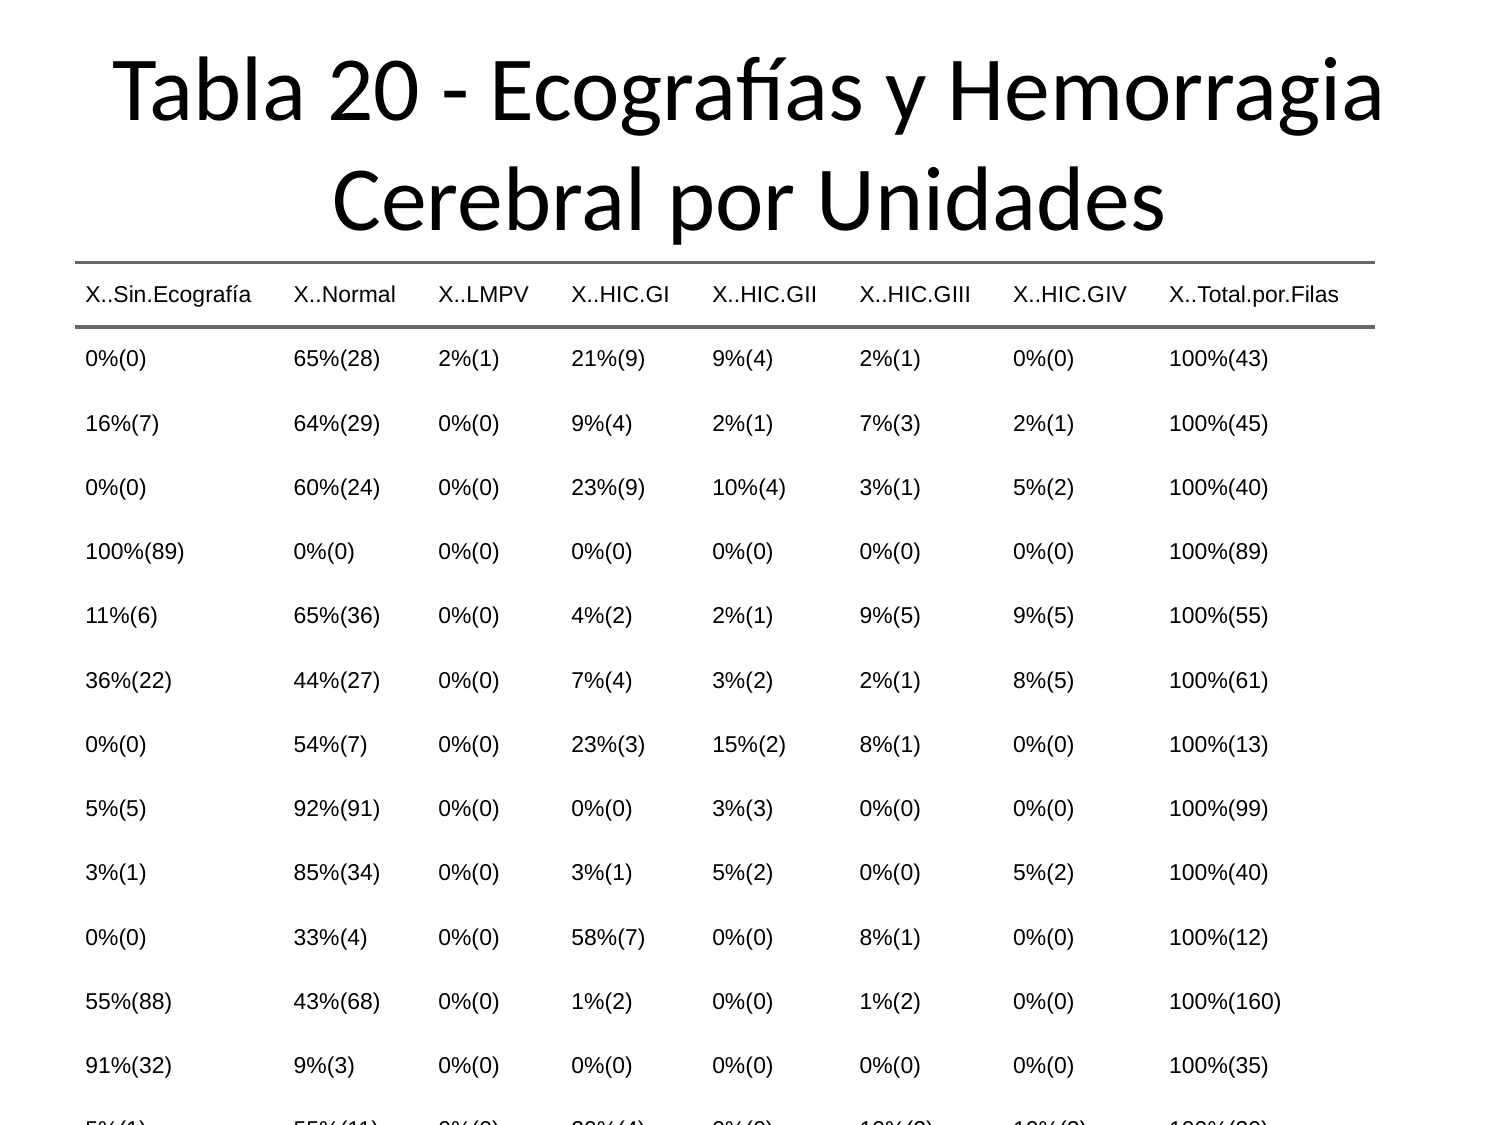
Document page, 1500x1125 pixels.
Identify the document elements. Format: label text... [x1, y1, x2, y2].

table_cell 9%(4) [702, 329, 849, 391]
table_cell 9%(5) [849, 584, 1003, 648]
table_cell 0%(0) [283, 520, 428, 584]
table_header X..LMPV [428, 264, 561, 325]
table_cell 0%(0) [1003, 969, 1159, 1034]
table_cell 44%(27) [283, 648, 428, 712]
table_header X..Sin.Ecografía [75, 264, 283, 325]
table_cell 11%(6) [75, 584, 283, 648]
table_cell 0%(0) [561, 520, 702, 584]
table_header X..Total.por.Filas [1159, 264, 1375, 325]
table_cell 0%(0) [428, 455, 561, 520]
table_cell 0%(0) [702, 520, 849, 584]
table_cell 0%(0) [1003, 777, 1159, 841]
table_cell 9%(4) [561, 391, 702, 455]
table_cell 0%(0) [849, 520, 1003, 584]
table_cell 0%(0) [428, 391, 561, 455]
table_cell 100%(55) [1159, 584, 1375, 648]
table_cell 91%(32) [75, 1034, 283, 1098]
table_cell 64%(29) [283, 391, 428, 455]
table_cell 23%(3) [561, 712, 702, 777]
table_cell 55%(11) [283, 1098, 428, 1125]
table_cell 7%(4) [561, 648, 702, 712]
table_cell 0%(0) [1003, 1034, 1159, 1098]
table_cell 0%(0) [1003, 520, 1159, 584]
table_cell 8%(1) [849, 905, 1003, 969]
table_cell 0%(0) [561, 777, 702, 841]
table_cell 2%(1) [702, 391, 849, 455]
table_cell 15%(2) [702, 712, 849, 777]
table_cell 0%(0) [428, 969, 561, 1034]
table_cell 100%(89) [1159, 520, 1375, 584]
table_cell 10%(2) [1003, 1098, 1159, 1125]
table_cell 2%(1) [849, 648, 1003, 712]
table_cell 0%(0) [702, 1098, 849, 1125]
table_cell 0%(0) [428, 584, 561, 648]
table_cell 5%(2) [1003, 841, 1159, 905]
table_cell 55%(88) [75, 969, 283, 1034]
table_cell 54%(7) [283, 712, 428, 777]
table_cell 0%(0) [428, 520, 561, 584]
table_cell 100%(160) [1159, 969, 1375, 1034]
table_cell 100%(35) [1159, 1034, 1375, 1098]
table_cell 100%(20) [1159, 1098, 1375, 1125]
table_cell 0%(0) [1003, 329, 1159, 391]
table_cell 3%(2) [702, 648, 849, 712]
table_cell 100%(40) [1159, 841, 1375, 905]
table_cell 92%(91) [283, 777, 428, 841]
table_cell 85%(34) [283, 841, 428, 905]
table_cell 0%(0) [75, 905, 283, 969]
table_cell 16%(7) [75, 391, 283, 455]
table_cell 33%(4) [283, 905, 428, 969]
table_header X..HIC.GIV [1003, 264, 1159, 325]
table_cell 7%(3) [849, 391, 1003, 455]
table_cell 0%(0) [1003, 712, 1159, 777]
table_cell 0%(0) [849, 777, 1003, 841]
table_cell 0%(0) [428, 648, 561, 712]
table_cell 0%(0) [702, 969, 849, 1034]
table_header X..Normal [283, 264, 428, 325]
table_cell 0%(0) [428, 777, 561, 841]
table_cell 0%(0) [1003, 905, 1159, 969]
title Tabla 20 - Ecografías y Hemorragia Cerebral por Unidades [75, 45, 1425, 233]
table_cell 0%(0) [428, 712, 561, 777]
table_cell 0%(0) [428, 905, 561, 969]
table_cell 100%(13) [1159, 712, 1375, 777]
table_cell 43%(68) [283, 969, 428, 1034]
table_header X..HIC.GI [561, 264, 702, 325]
table_cell 8%(1) [849, 712, 1003, 777]
table_header X..HIC.GII [702, 264, 849, 325]
table_cell 5%(2) [702, 841, 849, 905]
table_cell 2%(1) [428, 329, 561, 391]
table_cell 0%(0) [702, 905, 849, 969]
table_cell 0%(0) [75, 329, 283, 391]
table_cell 1%(2) [849, 969, 1003, 1034]
table_header X..HIC.GIII [849, 264, 1003, 325]
table_cell 2%(1) [849, 329, 1003, 391]
table_cell 10%(2) [849, 1098, 1003, 1125]
table_cell 36%(22) [75, 648, 283, 712]
table_cell 100%(45) [1159, 391, 1375, 455]
table_cell 3%(1) [561, 841, 702, 905]
table_cell 3%(1) [75, 841, 283, 905]
table_cell 100%(40) [1159, 455, 1375, 520]
table_cell 20%(4) [561, 1098, 702, 1125]
table_cell 100%(12) [1159, 905, 1375, 969]
table_cell 3%(3) [702, 777, 849, 841]
table_cell 2%(1) [1003, 391, 1159, 455]
table_cell 0%(0) [702, 1034, 849, 1098]
table_cell 100%(43) [1159, 329, 1375, 391]
table_cell 9%(5) [1003, 584, 1159, 648]
table_cell 21%(9) [561, 329, 702, 391]
table_cell 0%(0) [428, 1098, 561, 1125]
table_cell 10%(4) [702, 455, 849, 520]
table_cell 23%(9) [561, 455, 702, 520]
table_cell 3%(1) [849, 455, 1003, 520]
table_cell 0%(0) [561, 1034, 702, 1098]
table_cell 100%(89) [75, 520, 283, 584]
table_cell 0%(0) [849, 1034, 1003, 1098]
table_cell 4%(2) [561, 584, 702, 648]
table_cell 65%(36) [283, 584, 428, 648]
table_cell 65%(28) [283, 329, 428, 391]
table_cell 100%(99) [1159, 777, 1375, 841]
table_cell 100%(61) [1159, 648, 1375, 712]
table_cell 5%(1) [75, 1098, 283, 1125]
table_cell 0%(0) [428, 1034, 561, 1098]
table_cell 0%(0) [849, 841, 1003, 905]
table_cell 0%(0) [428, 841, 561, 905]
table_cell 9%(3) [283, 1034, 428, 1098]
table_cell 58%(7) [561, 905, 702, 969]
table_cell 0%(0) [75, 455, 283, 520]
table_cell 8%(5) [1003, 648, 1159, 712]
table_cell 60%(24) [283, 455, 428, 520]
table_cell 5%(5) [75, 777, 283, 841]
table_cell 2%(1) [702, 584, 849, 648]
table_cell 5%(2) [1003, 455, 1159, 520]
table_cell 0%(0) [75, 712, 283, 777]
table_cell 1%(2) [561, 969, 702, 1034]
